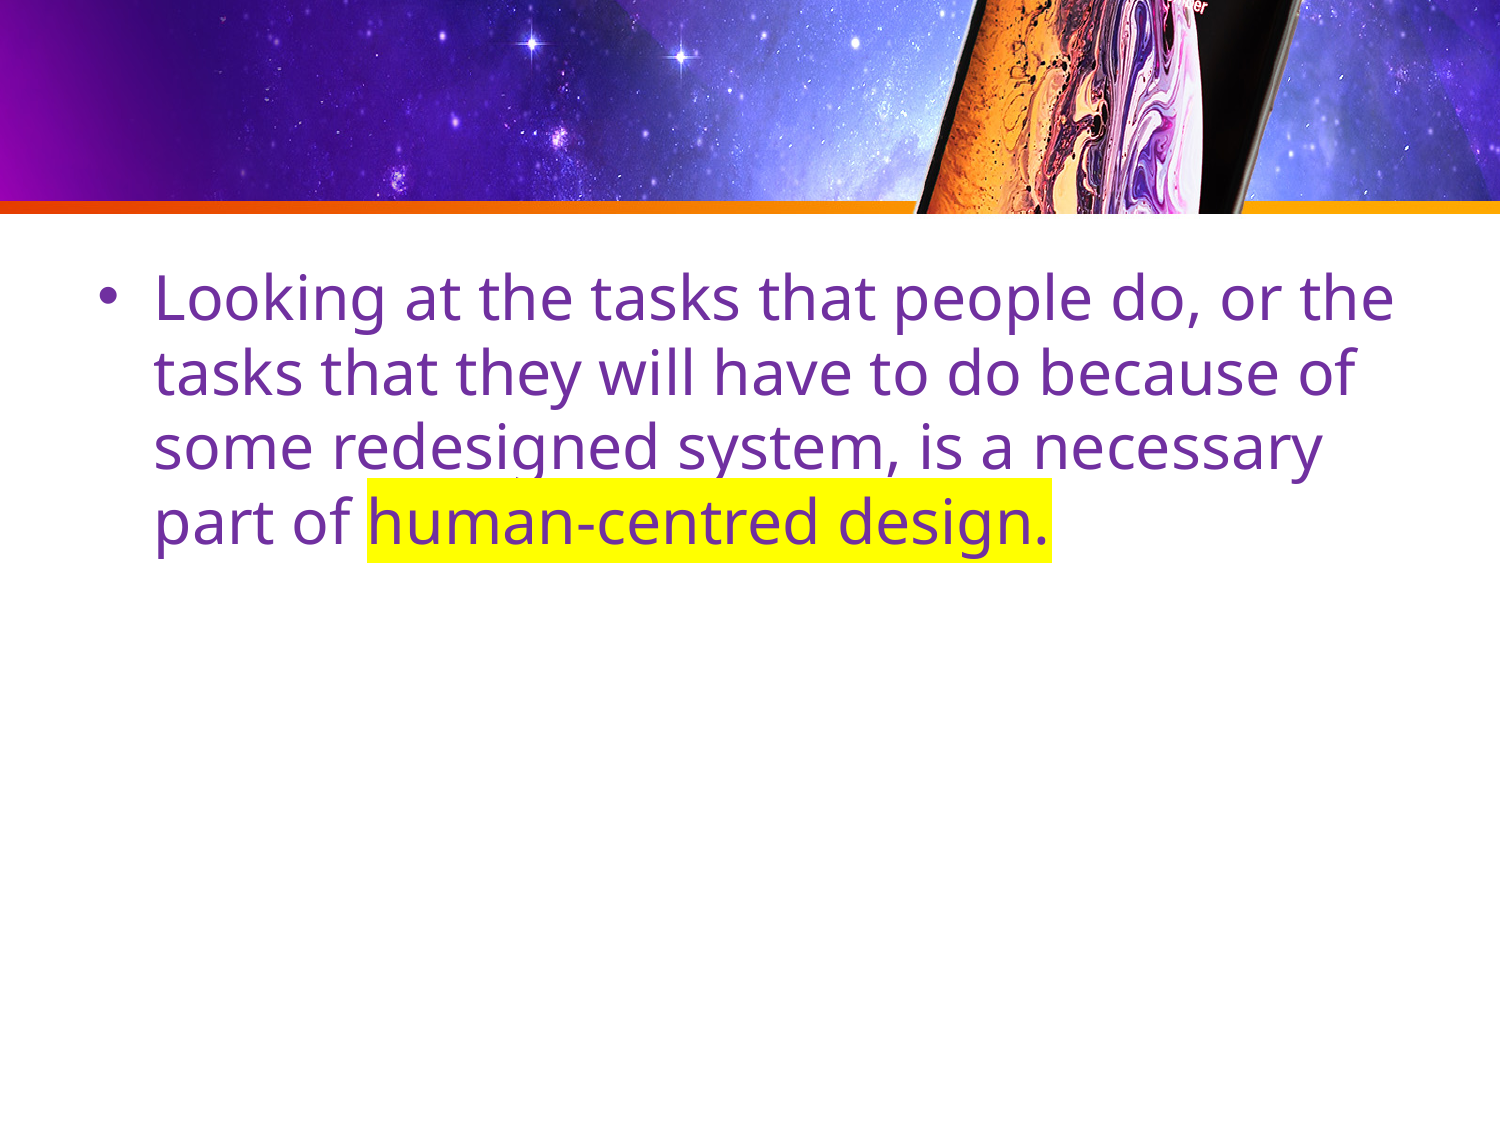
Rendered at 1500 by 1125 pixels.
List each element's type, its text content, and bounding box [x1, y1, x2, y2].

list Looking at the tasks that people do, or the tasks that they will have to do because of some redesigned system, is a necessary part of human-centred design. [82, 249, 1435, 1039]
picture [0, 0, 1500, 1125]
